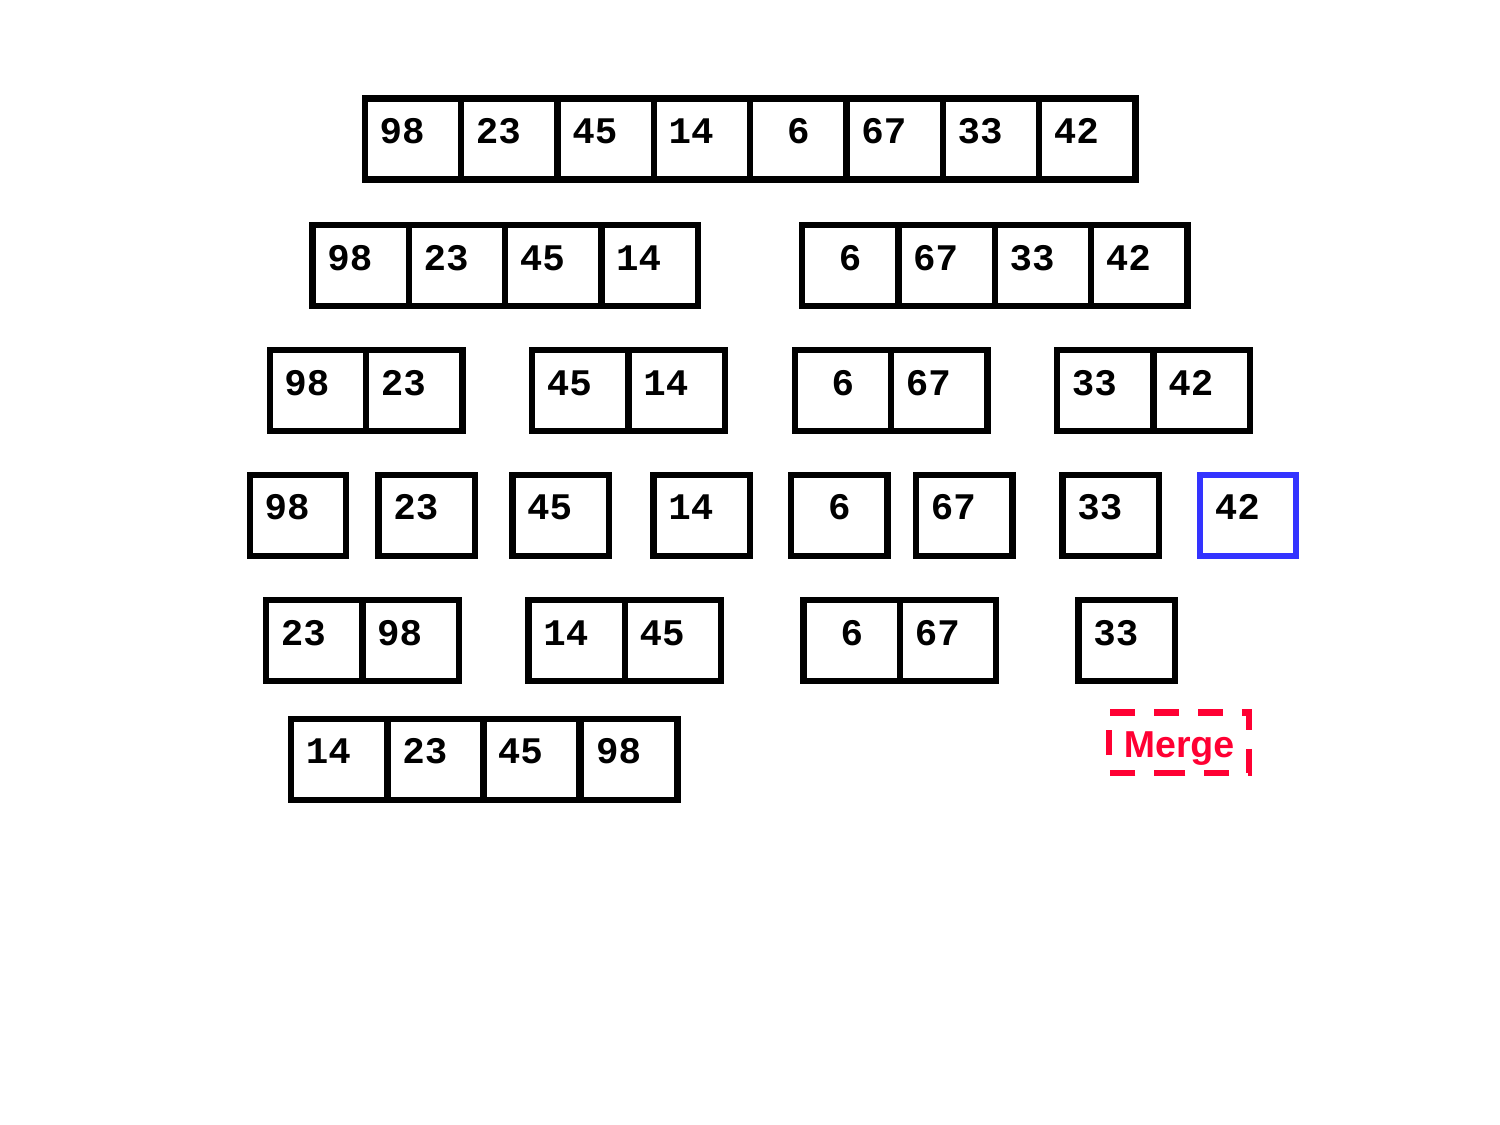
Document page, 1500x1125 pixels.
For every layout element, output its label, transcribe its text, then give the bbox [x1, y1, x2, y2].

text_box 98 [362, 599, 459, 682]
text_box 67 [847, 98, 942, 180]
text_box 45 [558, 98, 653, 180]
text_box 14 [528, 599, 625, 682]
text_box 6 [802, 224, 899, 307]
text_box 33 [994, 224, 1091, 307]
text_box 14 [628, 349, 725, 432]
text_box 45 [483, 718, 580, 800]
text_box 98 [249, 474, 347, 557]
text_box 67 [899, 224, 994, 307]
text_box 45 [506, 224, 601, 307]
text_box 33 [1057, 349, 1153, 432]
text_box 23 [387, 718, 483, 800]
text_box 6 [794, 349, 892, 432]
text_box 45 [532, 349, 628, 432]
text_box 14 [653, 474, 750, 557]
text_box 98 [364, 98, 462, 180]
text_box 33 [1062, 474, 1159, 557]
text_box 45 [512, 474, 609, 557]
text_box 42 [1091, 224, 1188, 307]
text_box 45 [625, 599, 722, 682]
text_box 14 [601, 224, 698, 307]
text_box 6 [803, 599, 900, 682]
text_box Merge [1109, 712, 1250, 773]
text_box 23 [378, 474, 475, 557]
text_box 14 [291, 718, 387, 800]
text_box 98 [269, 349, 367, 432]
text_box 67 [916, 474, 1013, 557]
text_box 23 [462, 98, 558, 180]
text_box 33 [942, 98, 1039, 180]
text_box 42 [1199, 474, 1297, 557]
text_box 6 [791, 474, 888, 557]
text_box 14 [653, 98, 750, 180]
text_box 42 [1039, 98, 1136, 180]
text_box 67 [892, 349, 988, 432]
text_box 98 [312, 224, 409, 307]
text_box 42 [1153, 349, 1250, 432]
text_box 67 [900, 599, 997, 682]
text_box 6 [750, 98, 847, 180]
text_box 23 [266, 599, 362, 682]
text_box 23 [409, 224, 506, 307]
text_box 23 [367, 349, 463, 432]
text_box 33 [1078, 599, 1175, 682]
text_box 98 [581, 718, 678, 800]
